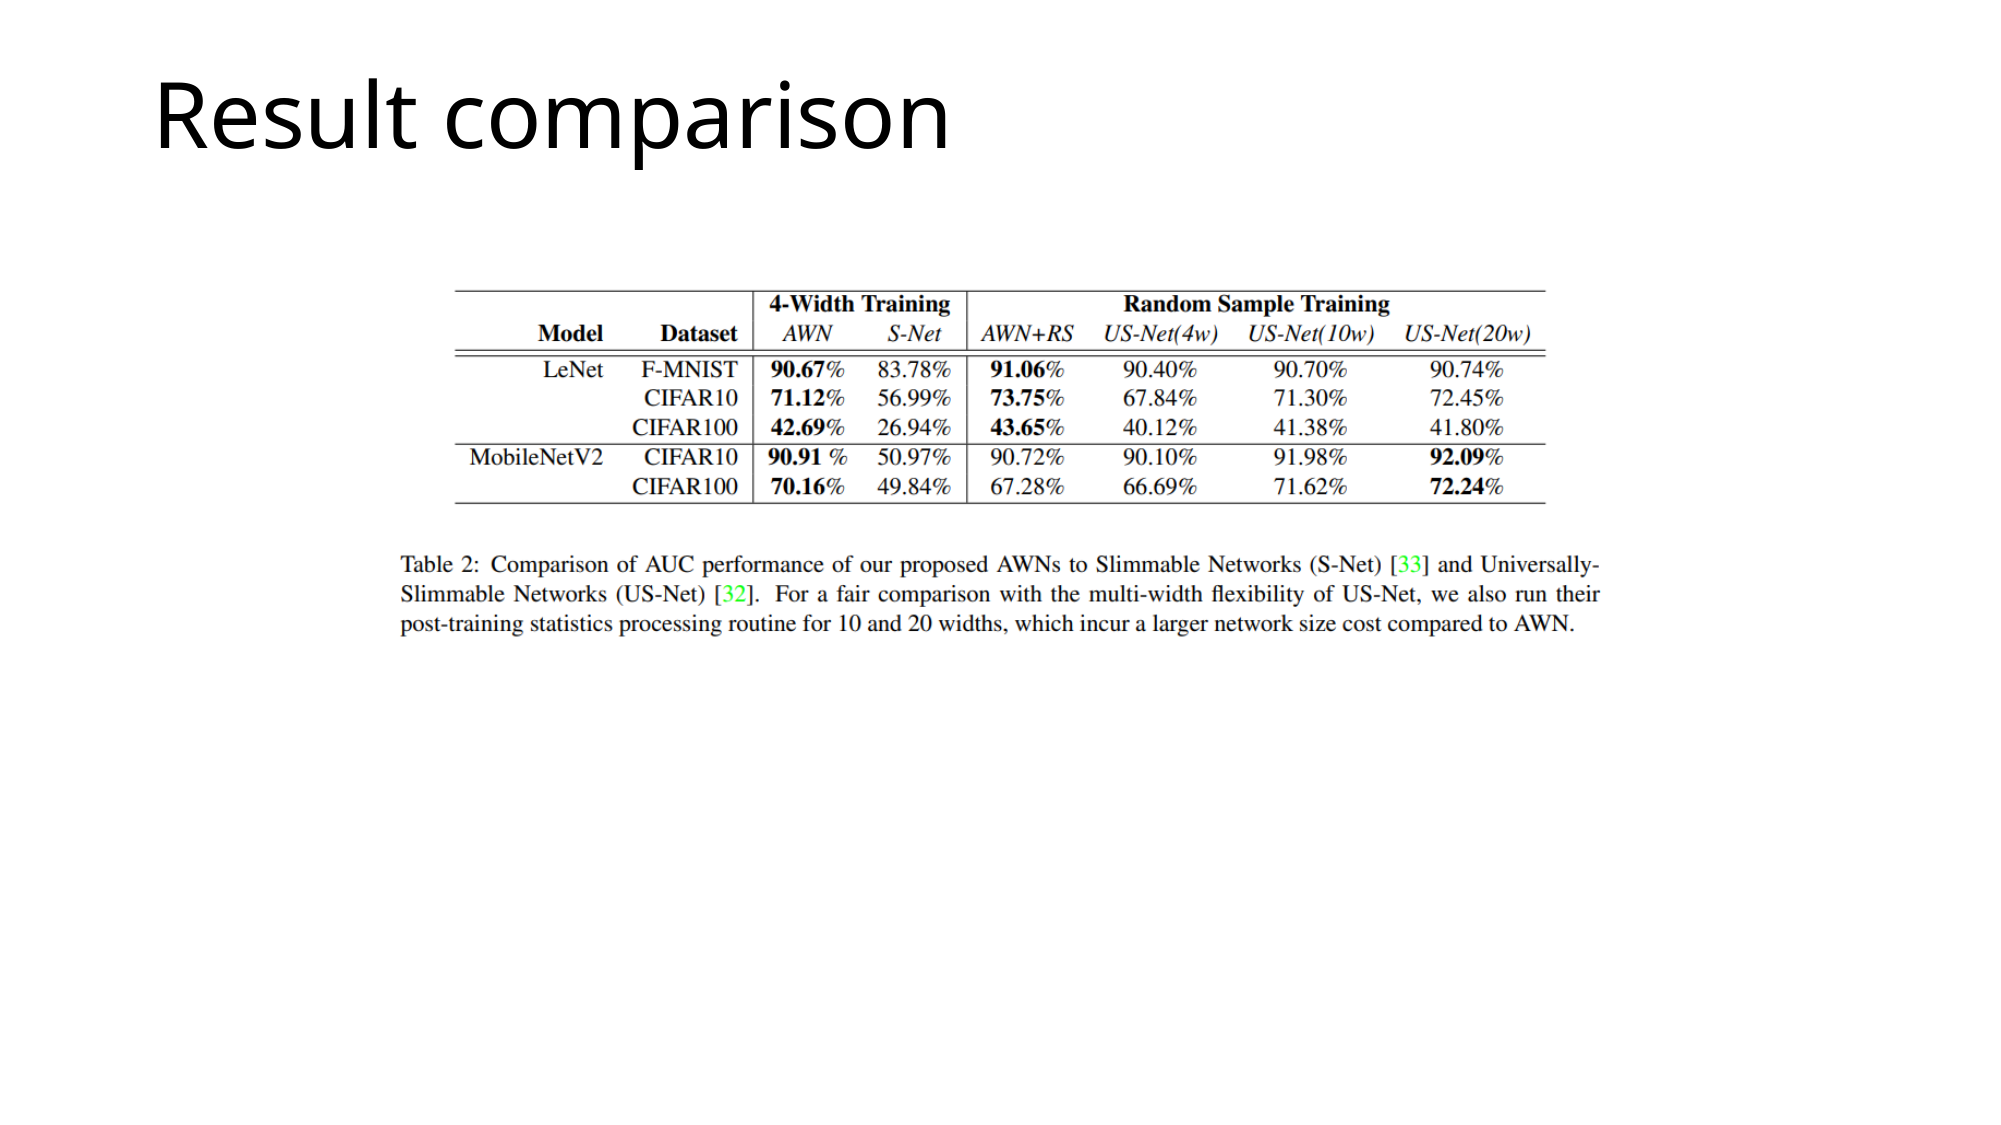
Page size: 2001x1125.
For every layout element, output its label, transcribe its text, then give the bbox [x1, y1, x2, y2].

title Result comparison [137, 59, 1863, 178]
picture [387, 282, 1613, 642]
